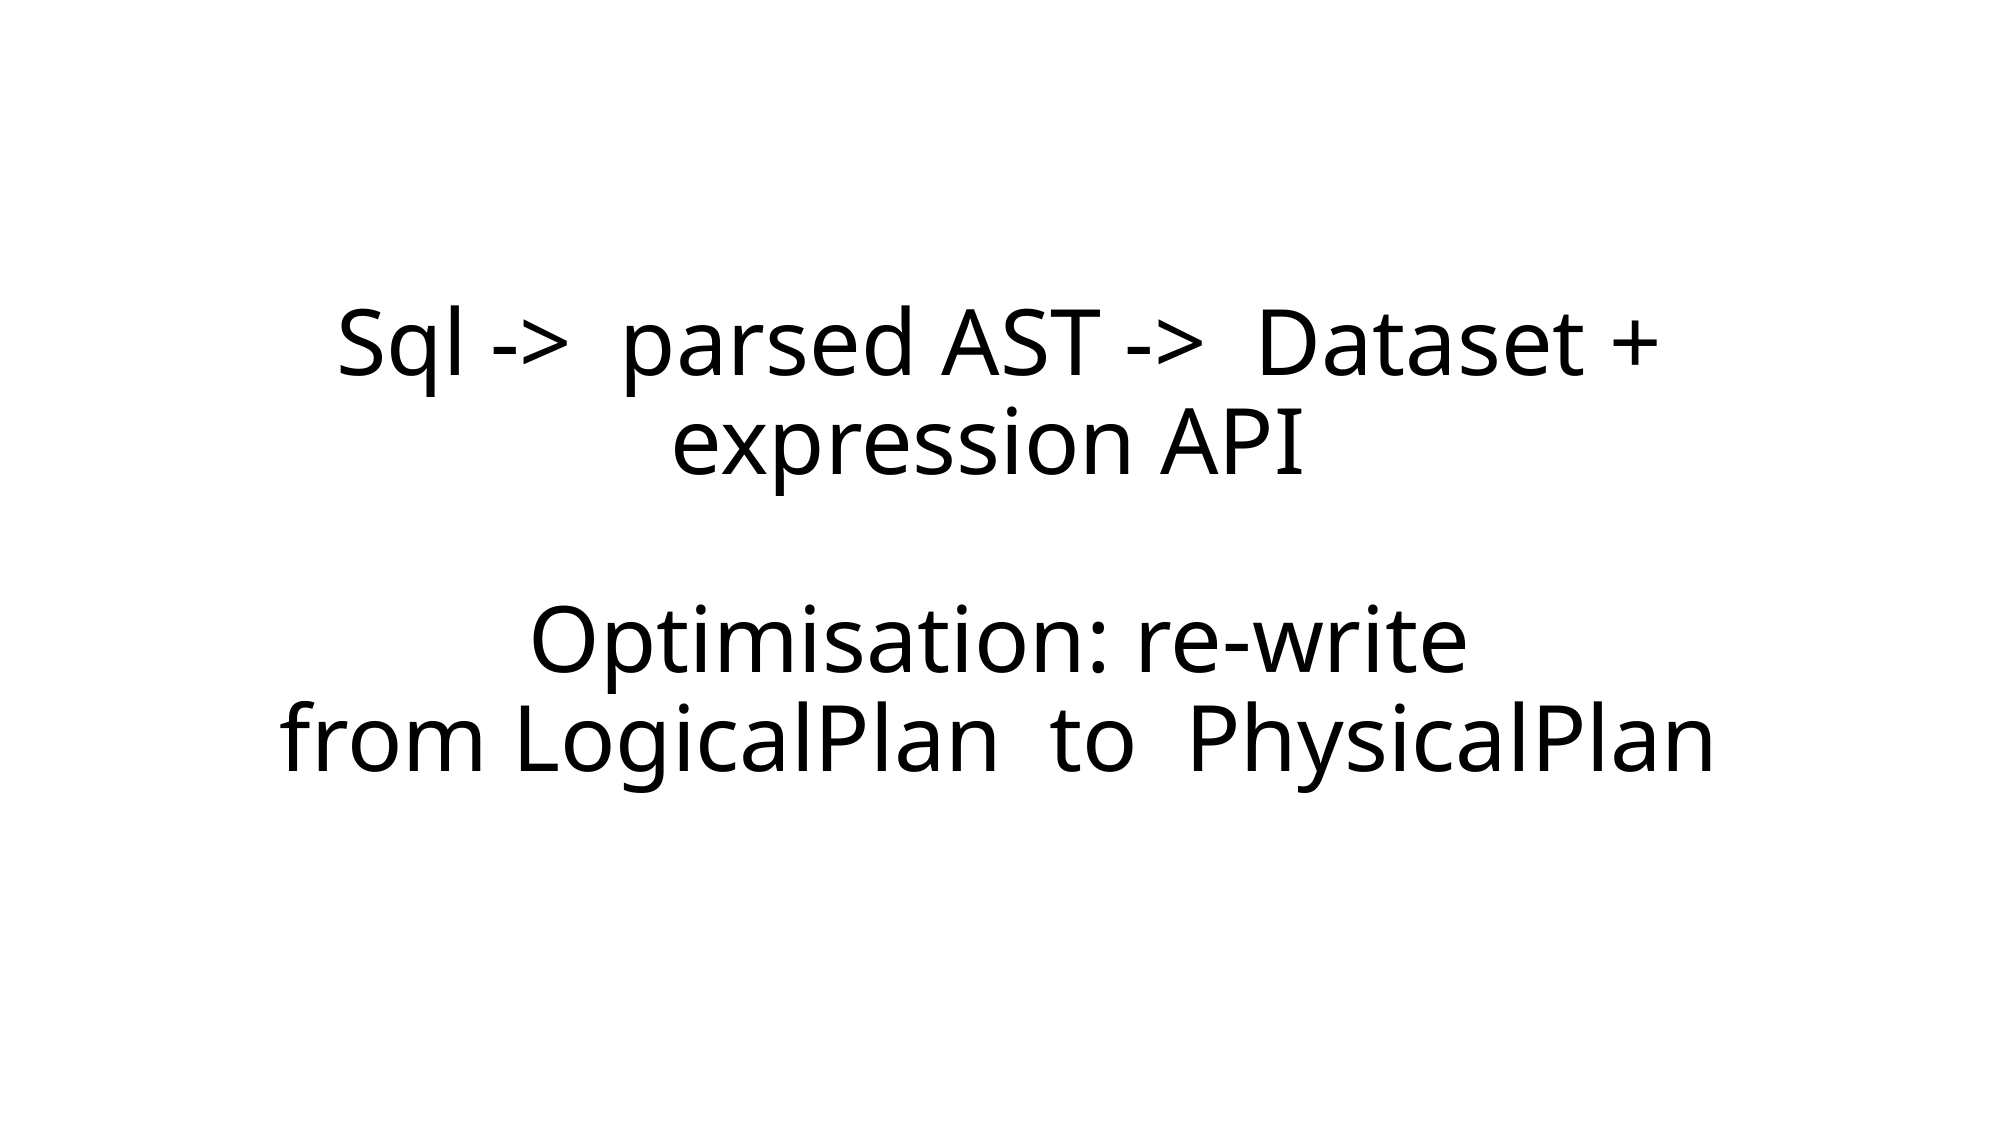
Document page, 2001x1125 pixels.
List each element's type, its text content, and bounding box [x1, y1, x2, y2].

title Sql -> parsed AST -> Dataset + expression API Optimisation: re-write from LogicalPlan to PhysicalPlan [137, 211, 1863, 876]
